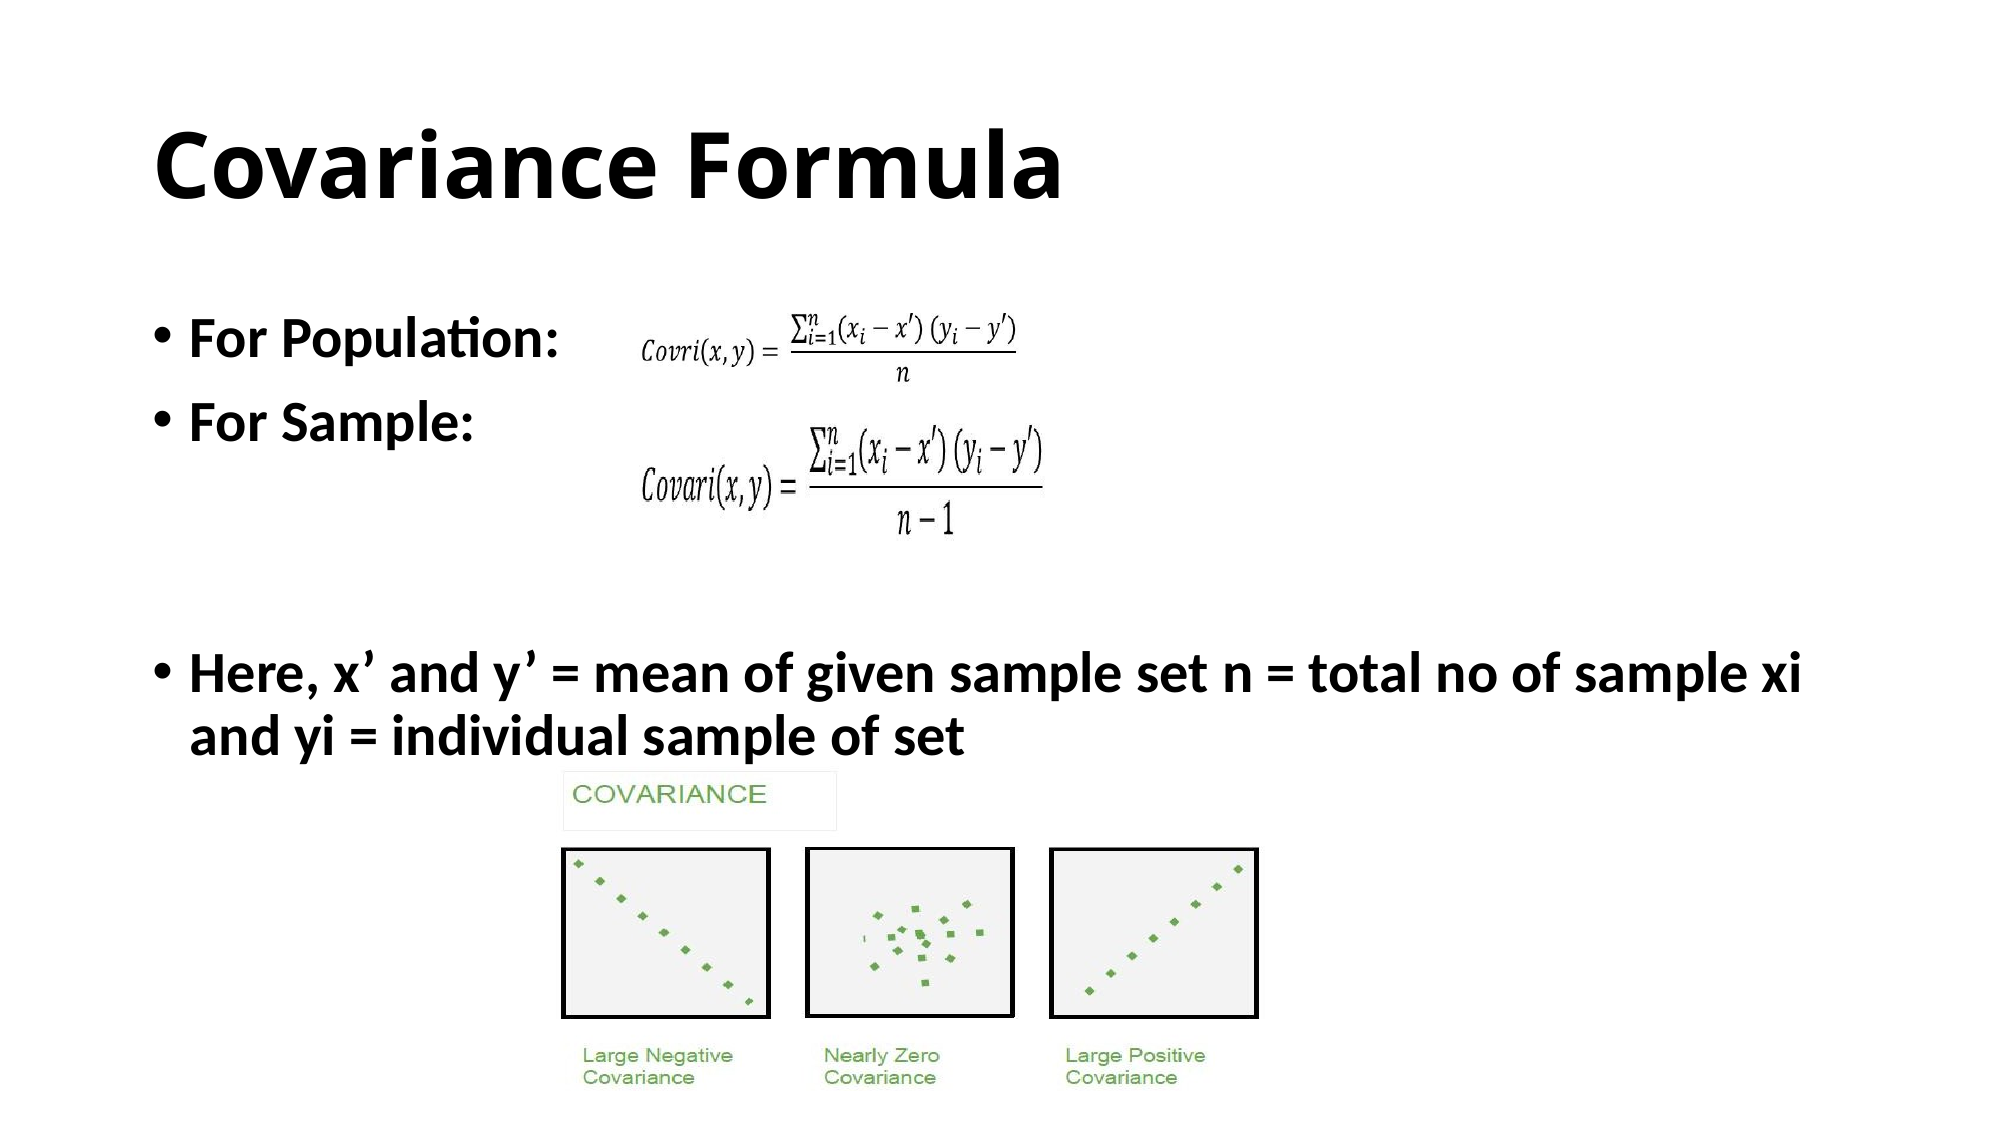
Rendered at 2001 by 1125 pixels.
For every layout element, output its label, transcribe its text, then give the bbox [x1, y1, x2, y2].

picture [637, 313, 1019, 387]
list For Population: For Sample: Here, x’ and y’ = mean of given sample set n = total no of sample xi and yi = individual sample of set [137, 299, 1863, 781]
title Covariance Formula [137, 59, 1863, 278]
picture [639, 423, 1045, 541]
picture [556, 766, 1265, 1091]
